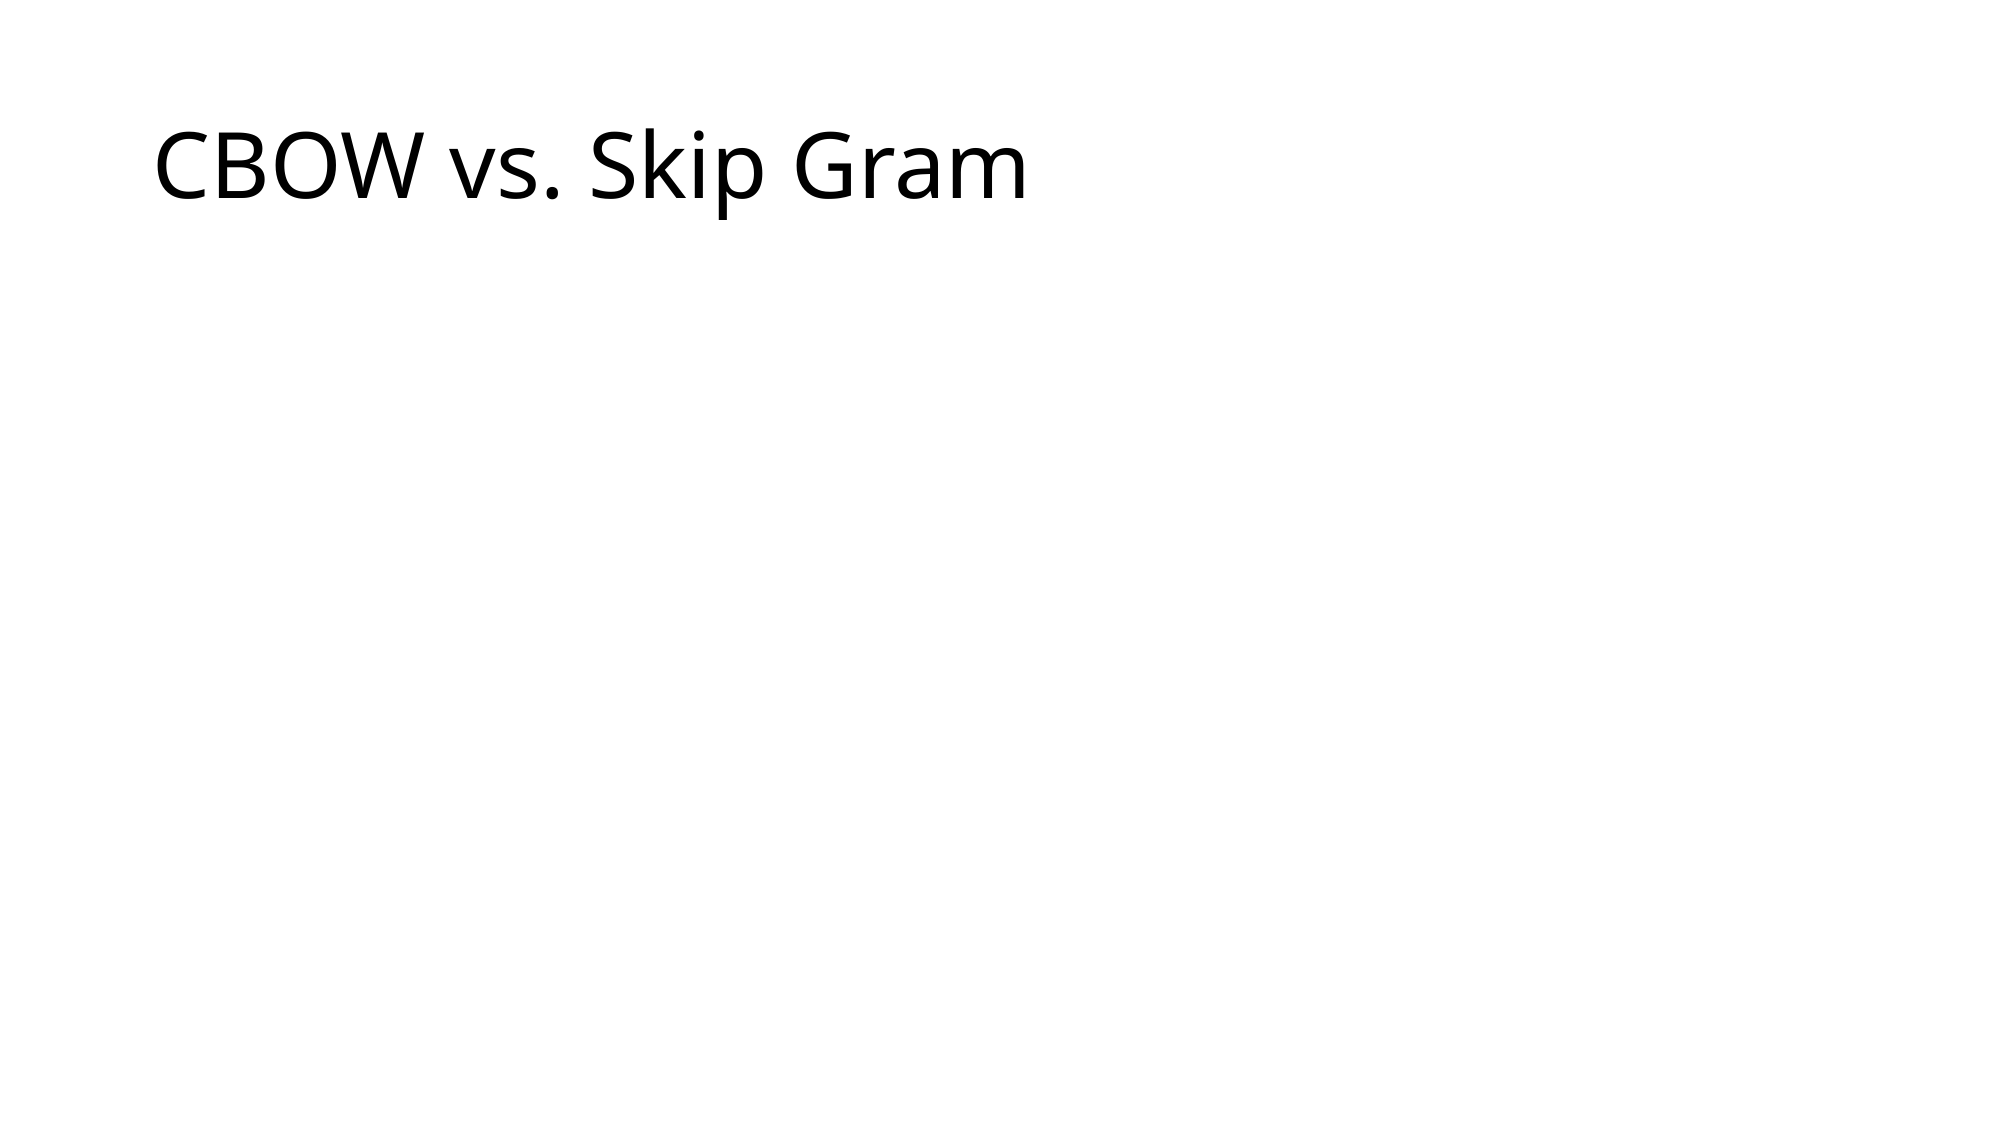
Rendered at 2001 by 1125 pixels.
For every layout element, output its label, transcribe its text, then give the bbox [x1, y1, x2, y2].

title CBOW vs. Skip Gram [137, 59, 1863, 278]
